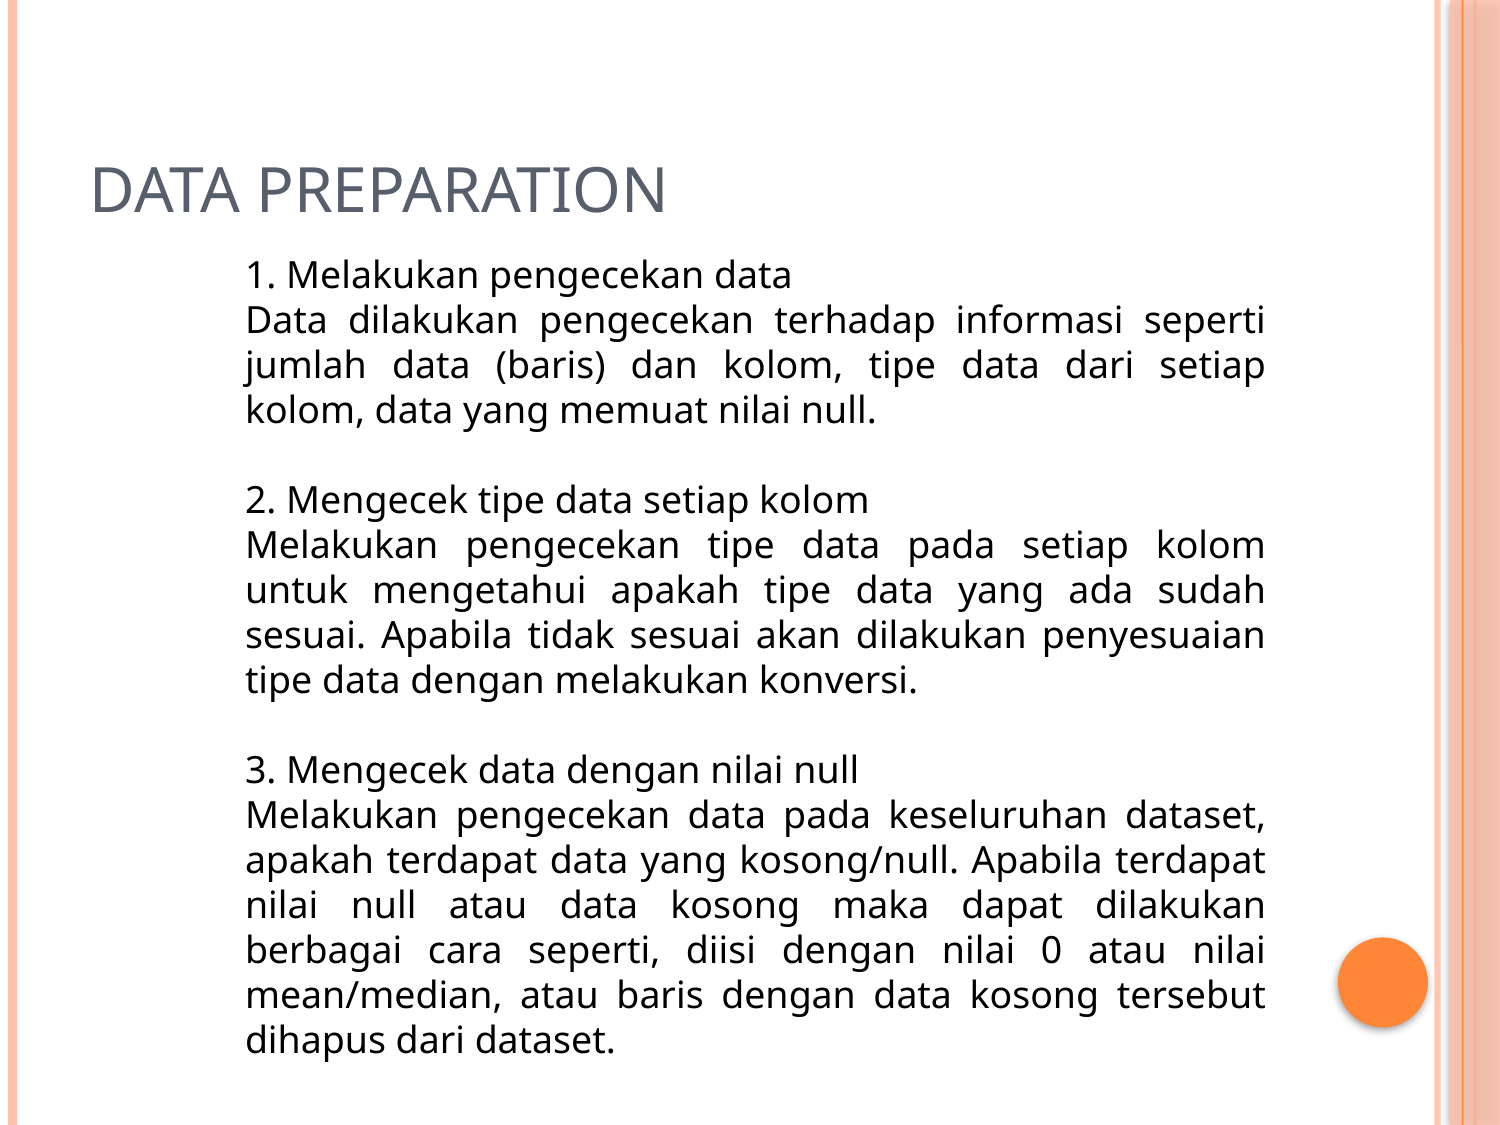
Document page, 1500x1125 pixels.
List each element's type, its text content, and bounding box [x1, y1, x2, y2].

text_box 1. Melakukan pengecekan data Data dilakukan pengecekan terhadap informasi seperti jumlah data (baris) dan kolom, tipe data dari setiap kolom, data yang memuat nilai null. 2. Mengecek tipe data setiap kolom Melakukan pengecekan tipe data pada setiap kolom untuk mengetahui apakah tipe data yang ada sudah sesuai. Apabila tidak sesuai akan dilakukan penyesuaian tipe data dengan melakukan konversi. 3. Mengecek data dengan nilai null Melakukan pengecekan data pada keseluruhan dataset, apakah terdapat data yang kosong/null. Apabila terdapat nilai null atau data kosong maka dapat dilakukan berbagai cara seperti, diisi dengan nilai 0 atau nilai mean/median, atau baris dengan data kosong tersebut dihapus dari dataset. [230, 243, 1282, 1069]
title Data Preparation [75, 45, 1300, 233]
